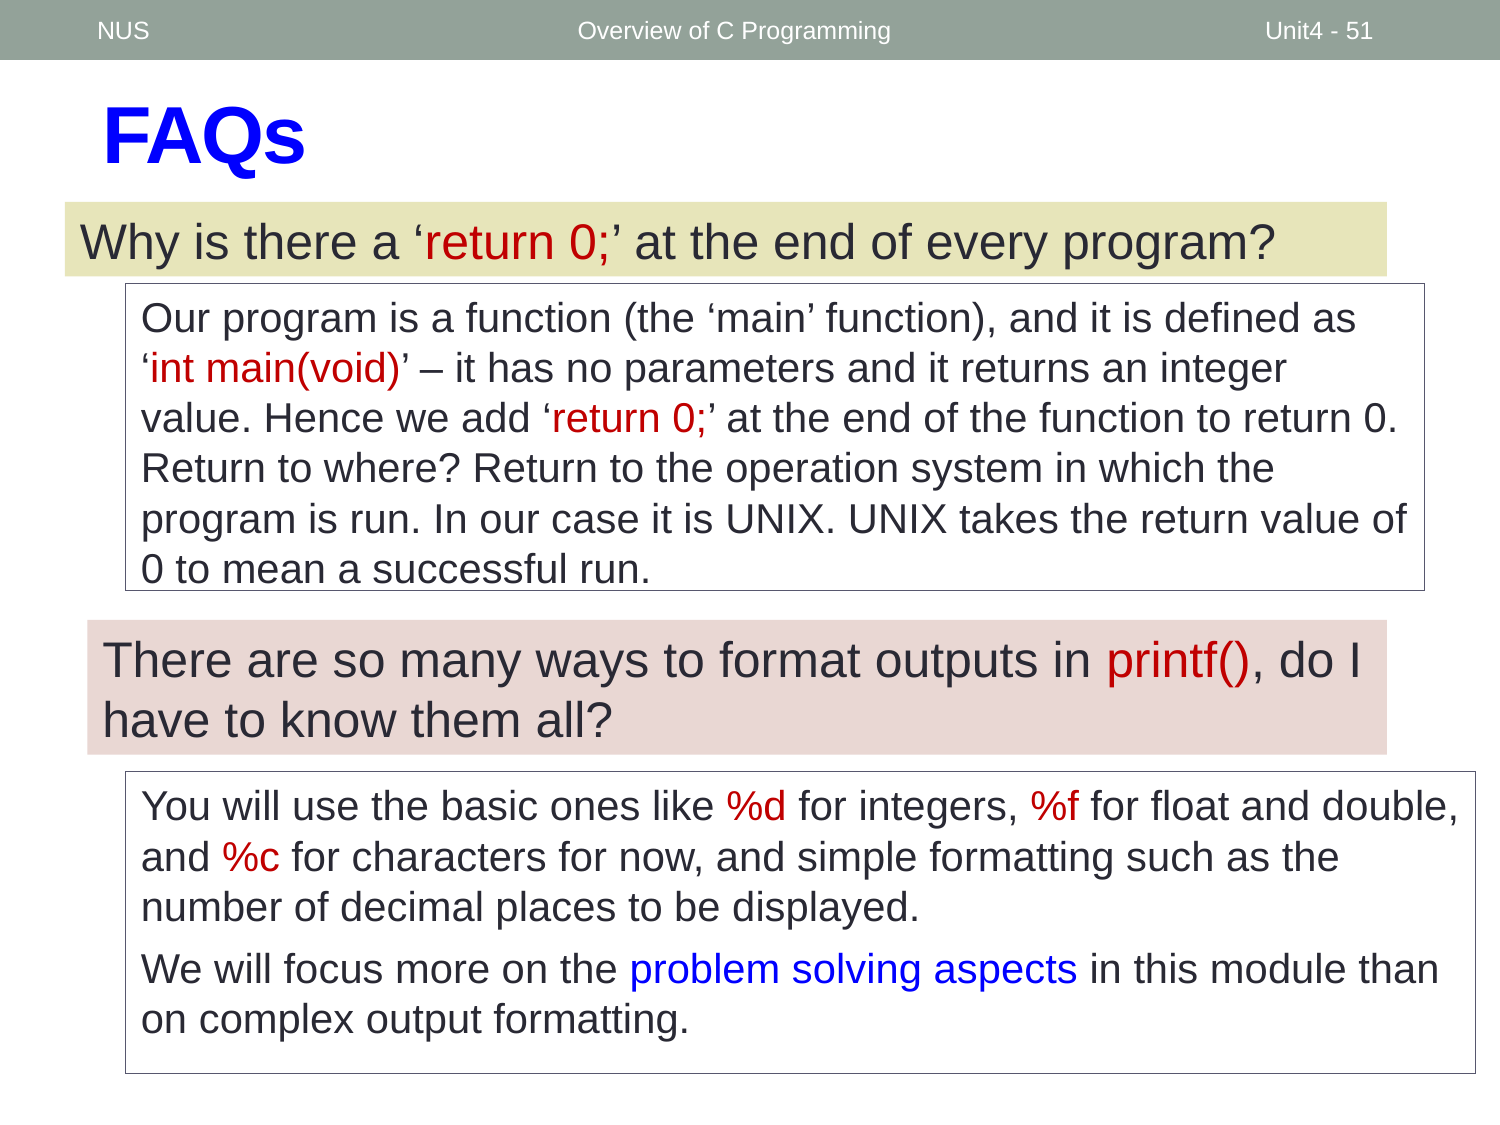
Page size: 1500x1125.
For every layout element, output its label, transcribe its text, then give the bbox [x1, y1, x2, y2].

slide_number NUS [75, 3, 550, 57]
title FAQs [87, 75, 1425, 188]
footer Overview of C Programming [562, 3, 1238, 57]
text_box There are so many ways to format outputs in printf(), do I have to know them all? [87, 619, 1387, 755]
text_box Why is there a ‘return 0;’ at the end of every program? [64, 201, 1387, 277]
slide_number Unit4 - 51 [1250, 3, 1425, 57]
text_box You will use the basic ones like %d for integers, %f for float and double, and %c for characters for now, and simple formatting such as the number of decimal places to be displayed. We will focus more on the problem solving aspects in this module than on complex output formatting. [125, 771, 1476, 1074]
list Our program is a function (the ‘main’ function), and it is defined as ‘int main(void)’ – it has no parameters and it returns an integer value. Hence we add ‘return 0;’ at the end of the function to return 0. Return to where? Return to the operation system in which the program is run. In our case it is UNIX. UNIX takes the return value of 0 to mean a successful run. [125, 283, 1425, 591]
